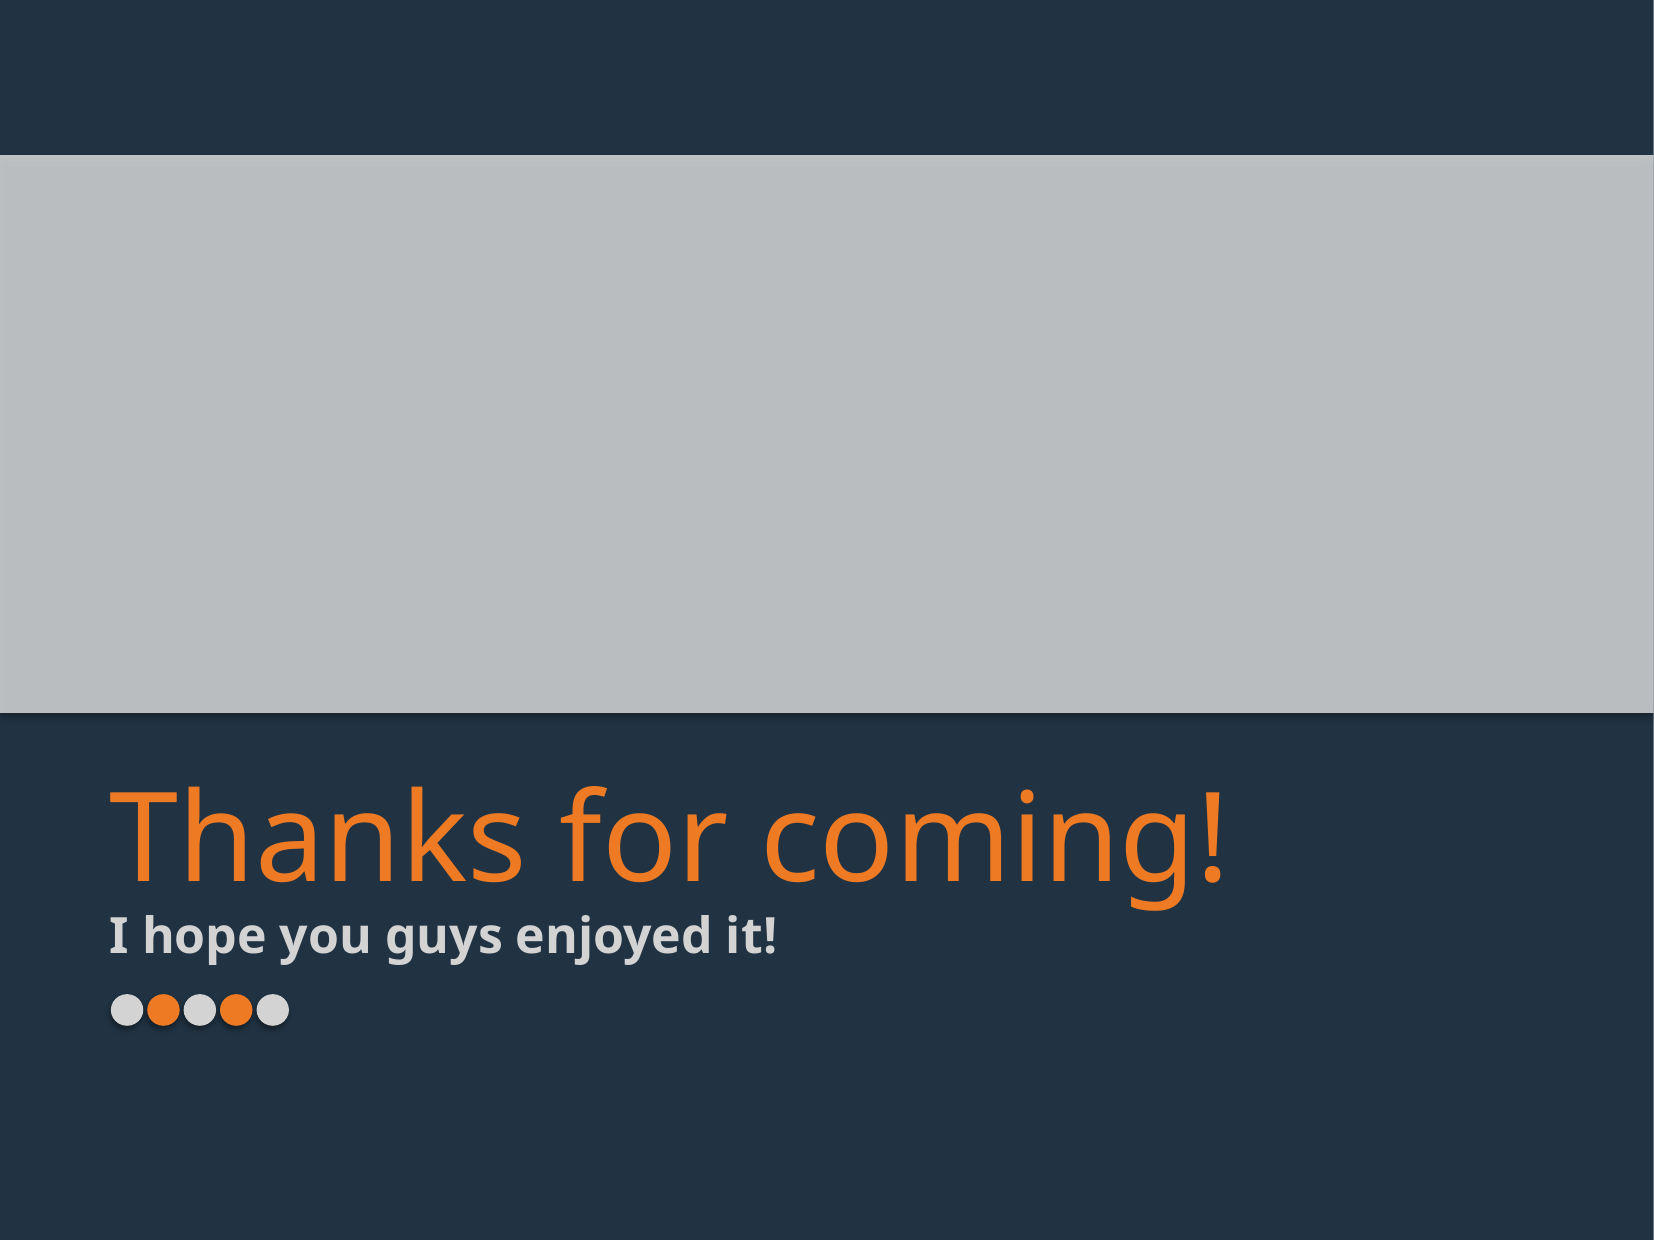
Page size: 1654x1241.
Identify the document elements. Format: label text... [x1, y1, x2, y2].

text_box I hope you guys enjoyed it! [93, 894, 1255, 970]
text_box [110, 993, 290, 1026]
text_box Thanks for coming! [93, 732, 1255, 894]
text_box [0, 154, 1654, 714]
